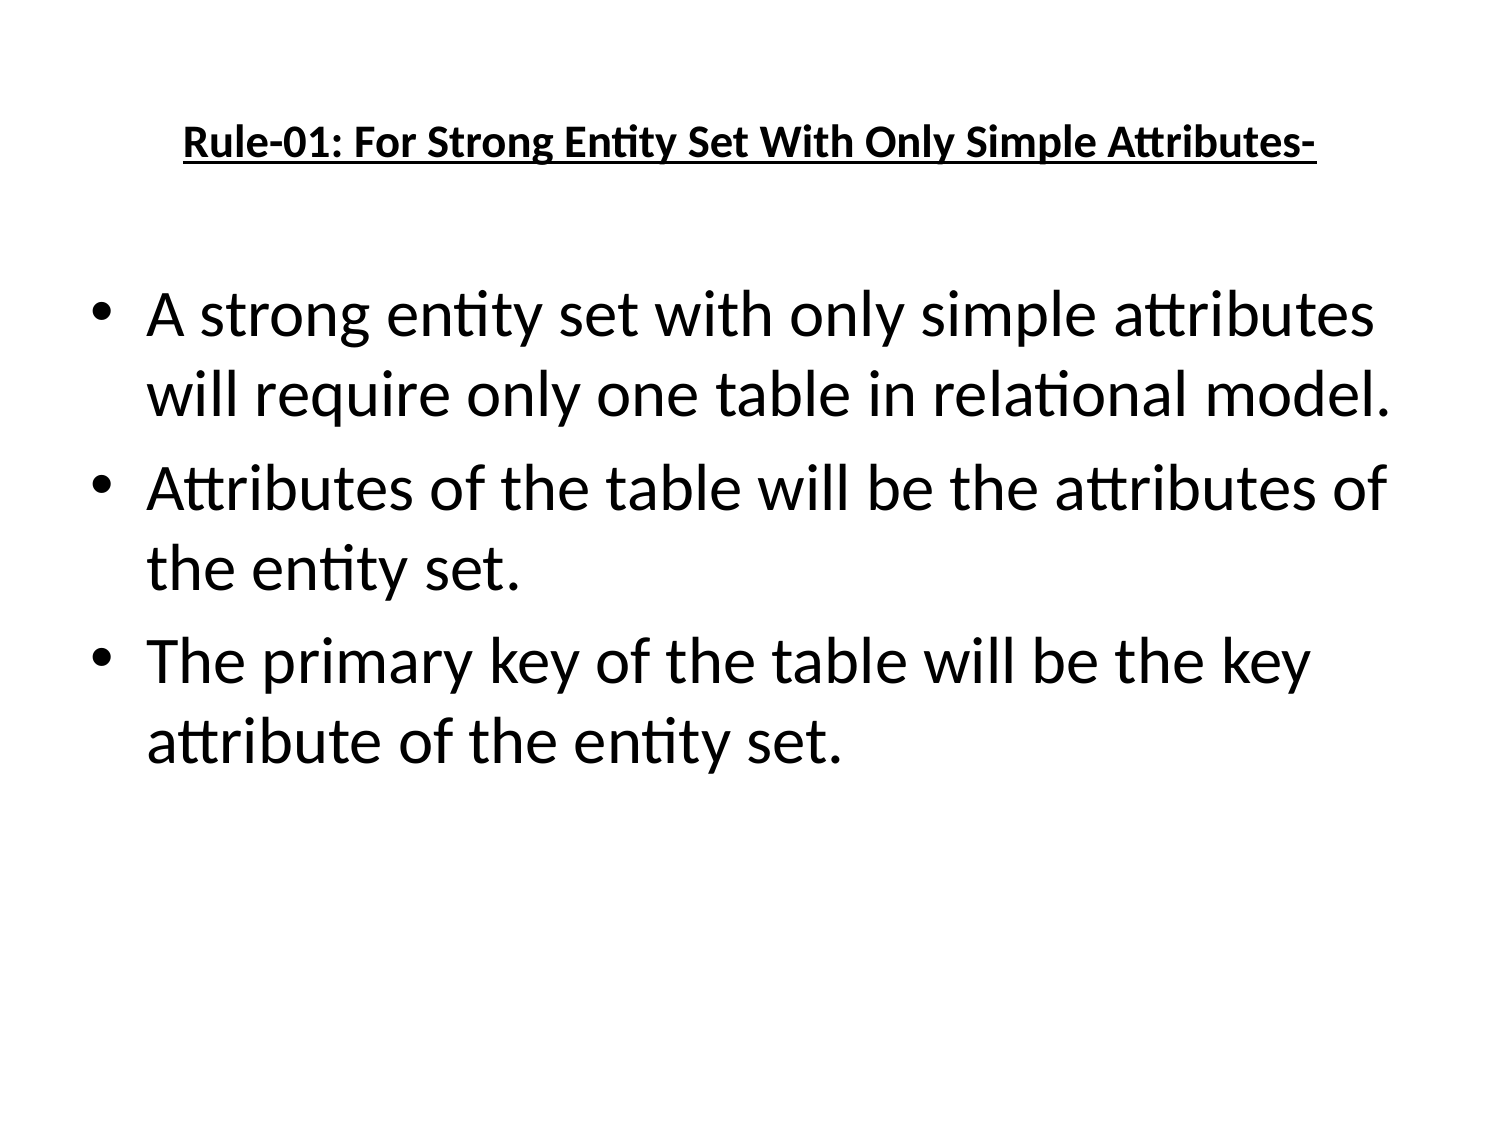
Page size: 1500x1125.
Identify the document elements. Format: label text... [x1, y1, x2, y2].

title Rule-01: For Strong Entity Set With Only Simple Attributes- [75, 45, 1425, 233]
list A strong entity set with only simple attributes will require only one table in relational model. Attributes of the table will be the attributes of the entity set. The primary key of the table will be the key attribute of the entity set. [75, 262, 1425, 1005]
